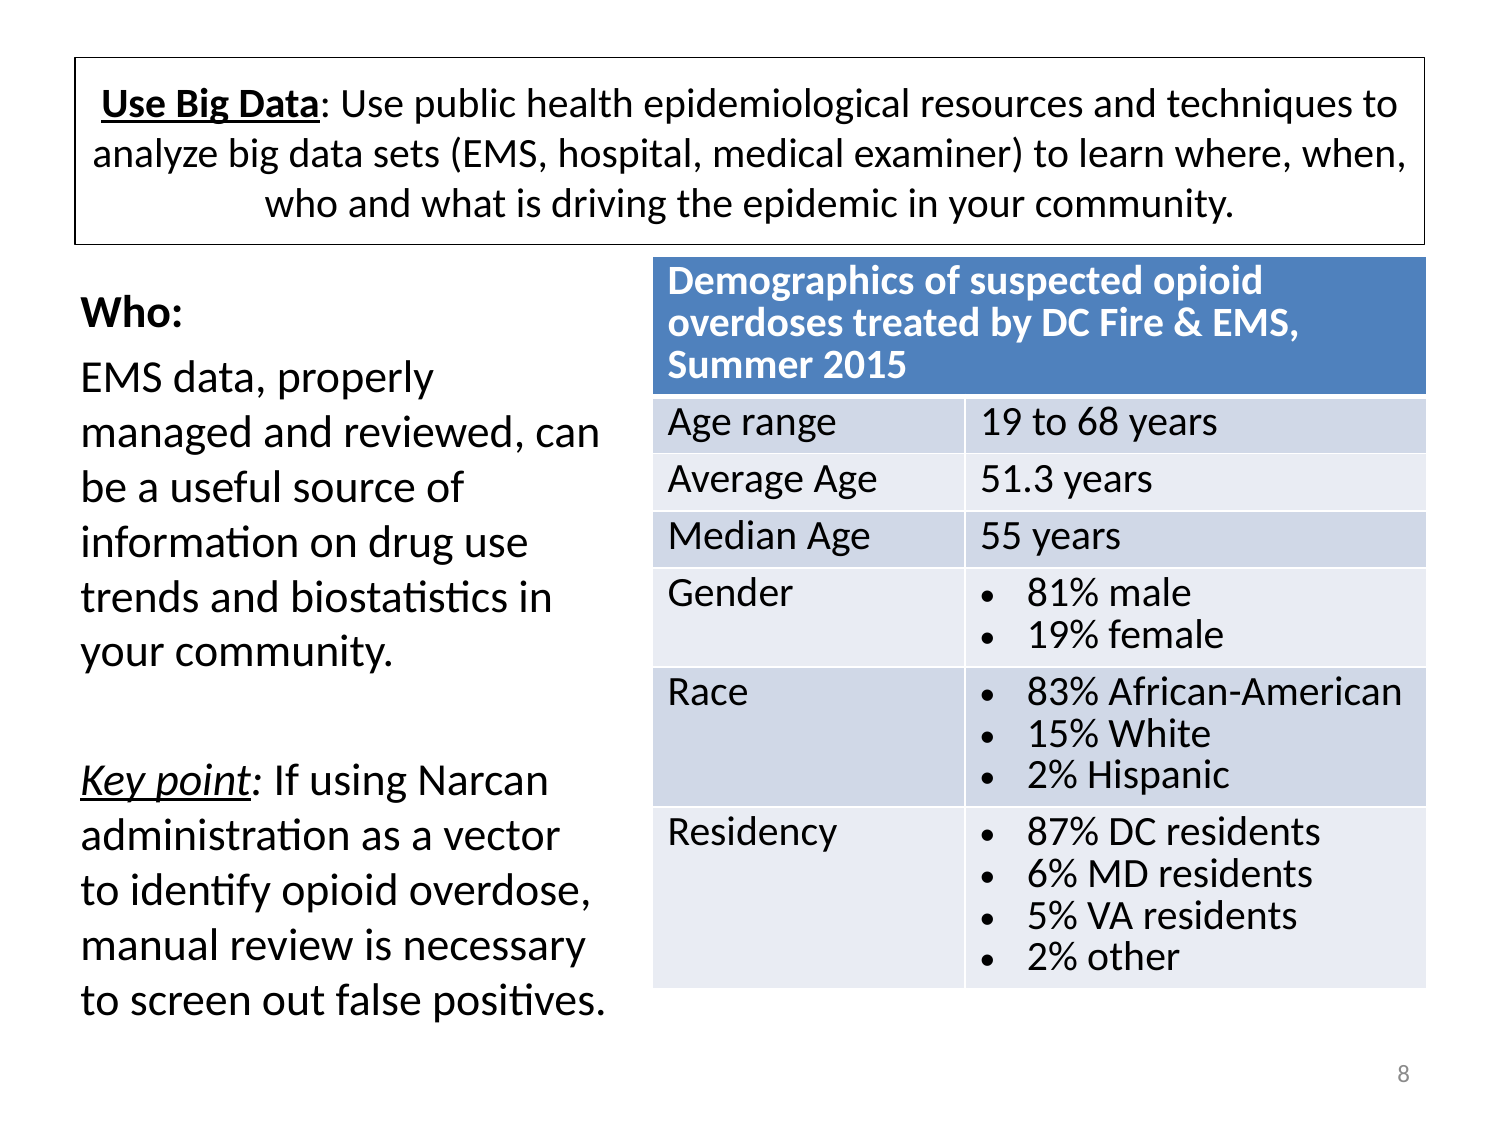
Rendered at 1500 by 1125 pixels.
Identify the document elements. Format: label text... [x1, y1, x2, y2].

table_cell 81% male 19% female [966, 569, 1426, 666]
table_cell Average Age [653, 454, 964, 510]
table_header Demographics of suspected opioid overdoses treated by DC Fire & EMS, Summer 2015 [653, 257, 1426, 394]
table_cell Age range [653, 399, 964, 453]
table_cell 19 to 68 years [966, 399, 1426, 453]
table_cell Median Age [653, 512, 964, 567]
table_cell Gender [653, 569, 964, 666]
table_cell 51.3 years [966, 454, 1426, 510]
table_cell 55 years [966, 512, 1426, 567]
list Who: EMS data, properly managed and reviewed, can be a useful source of information on drug use trends and biostatistics in your community. Key point: If using Narcan administration as a vector to identify opioid overdose, manual review is necessary to screen out false positives. [65, 274, 625, 1088]
table_cell 83% African-American 15% White 2% Hispanic [966, 668, 1426, 806]
title Use Big Data: Use public health epidemiological resources and techniques to analyze big data sets (EMS, hospital, medical examiner) to learn where, when, who and what is driving the epidemic in your community. [75, 57, 1425, 245]
slide_number 8 [1074, 1042, 1425, 1103]
table_cell Race [653, 668, 964, 806]
table_cell Residency [653, 808, 964, 988]
table_cell 87% DC residents 6% MD residents 5% VA residents 2% other [966, 808, 1426, 988]
